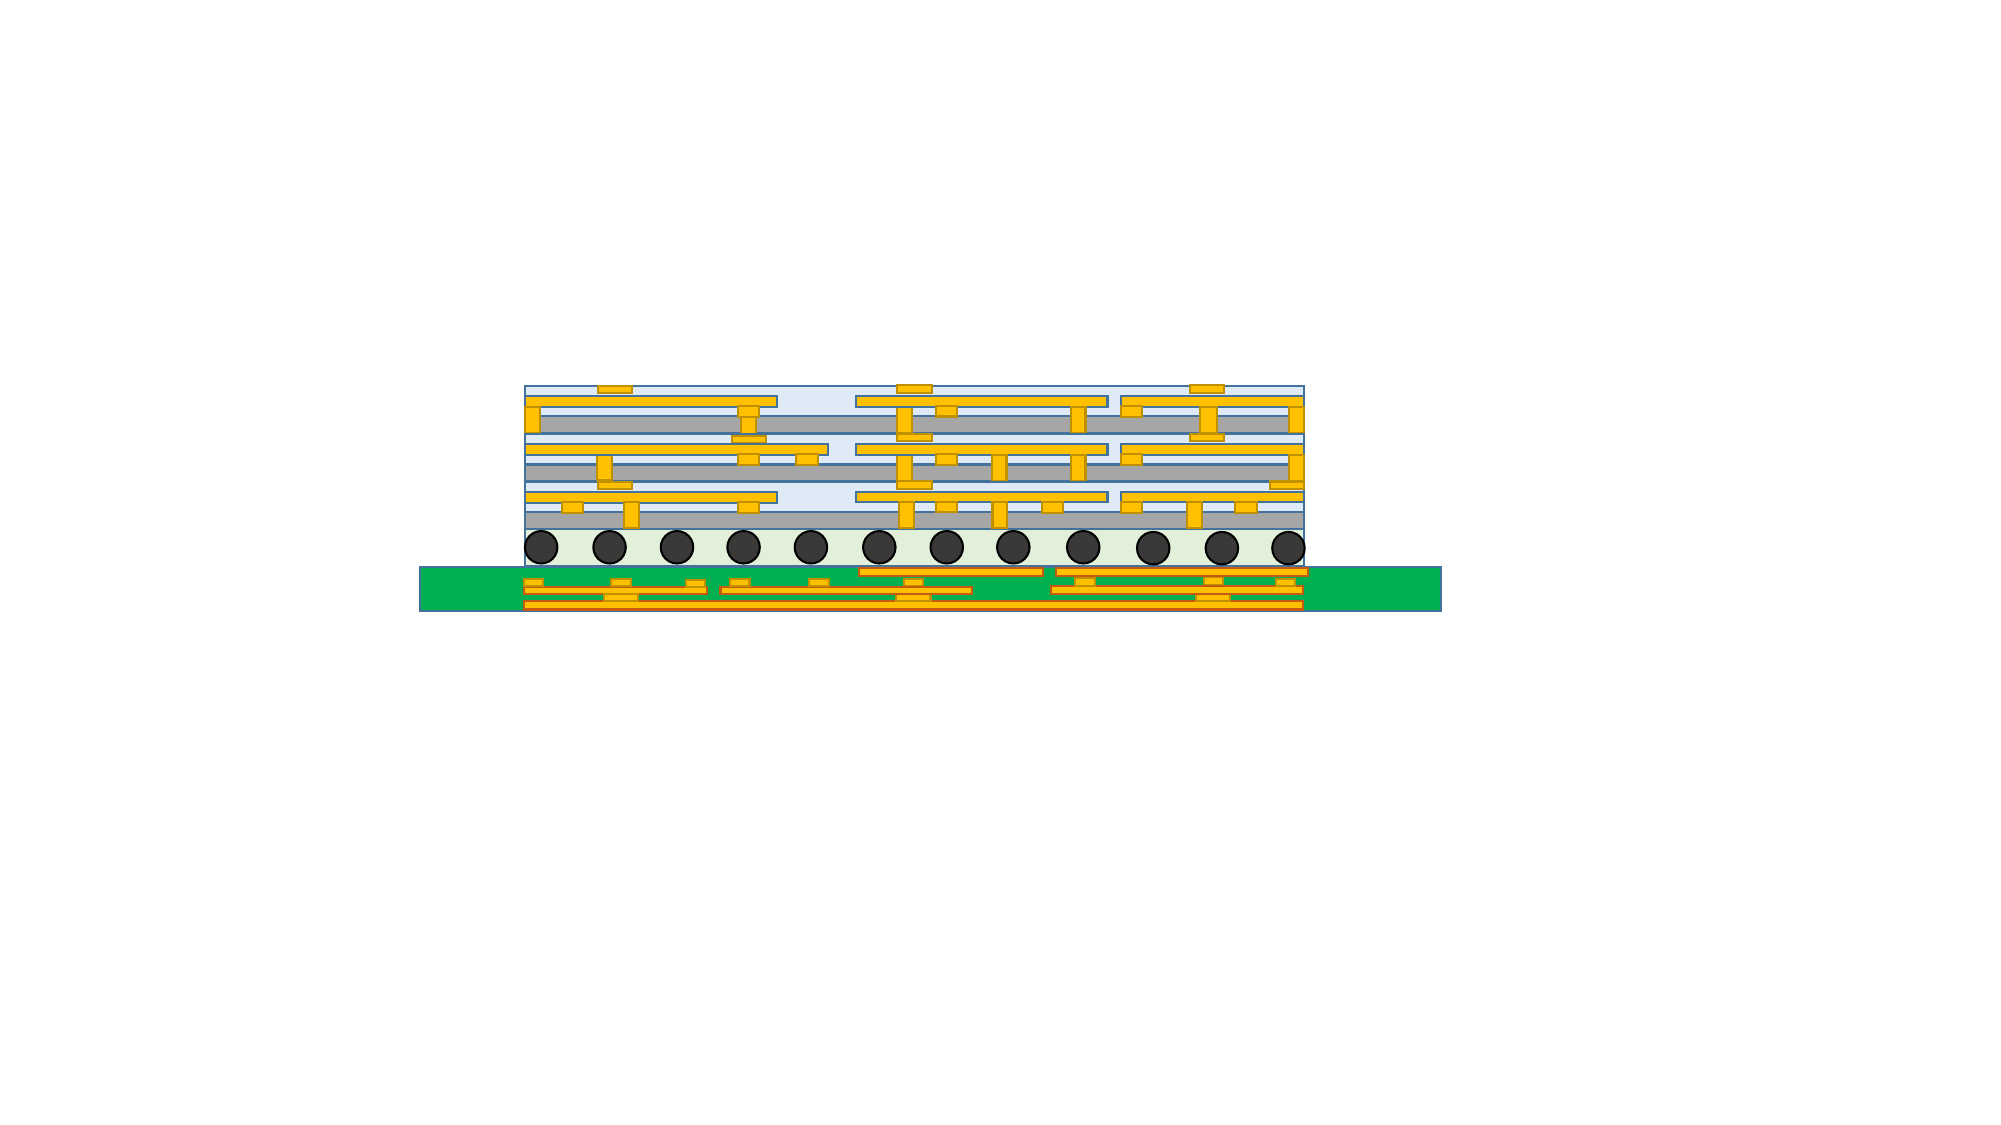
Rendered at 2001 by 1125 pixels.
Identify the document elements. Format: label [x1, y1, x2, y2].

text_box [420, 385, 1441, 612]
